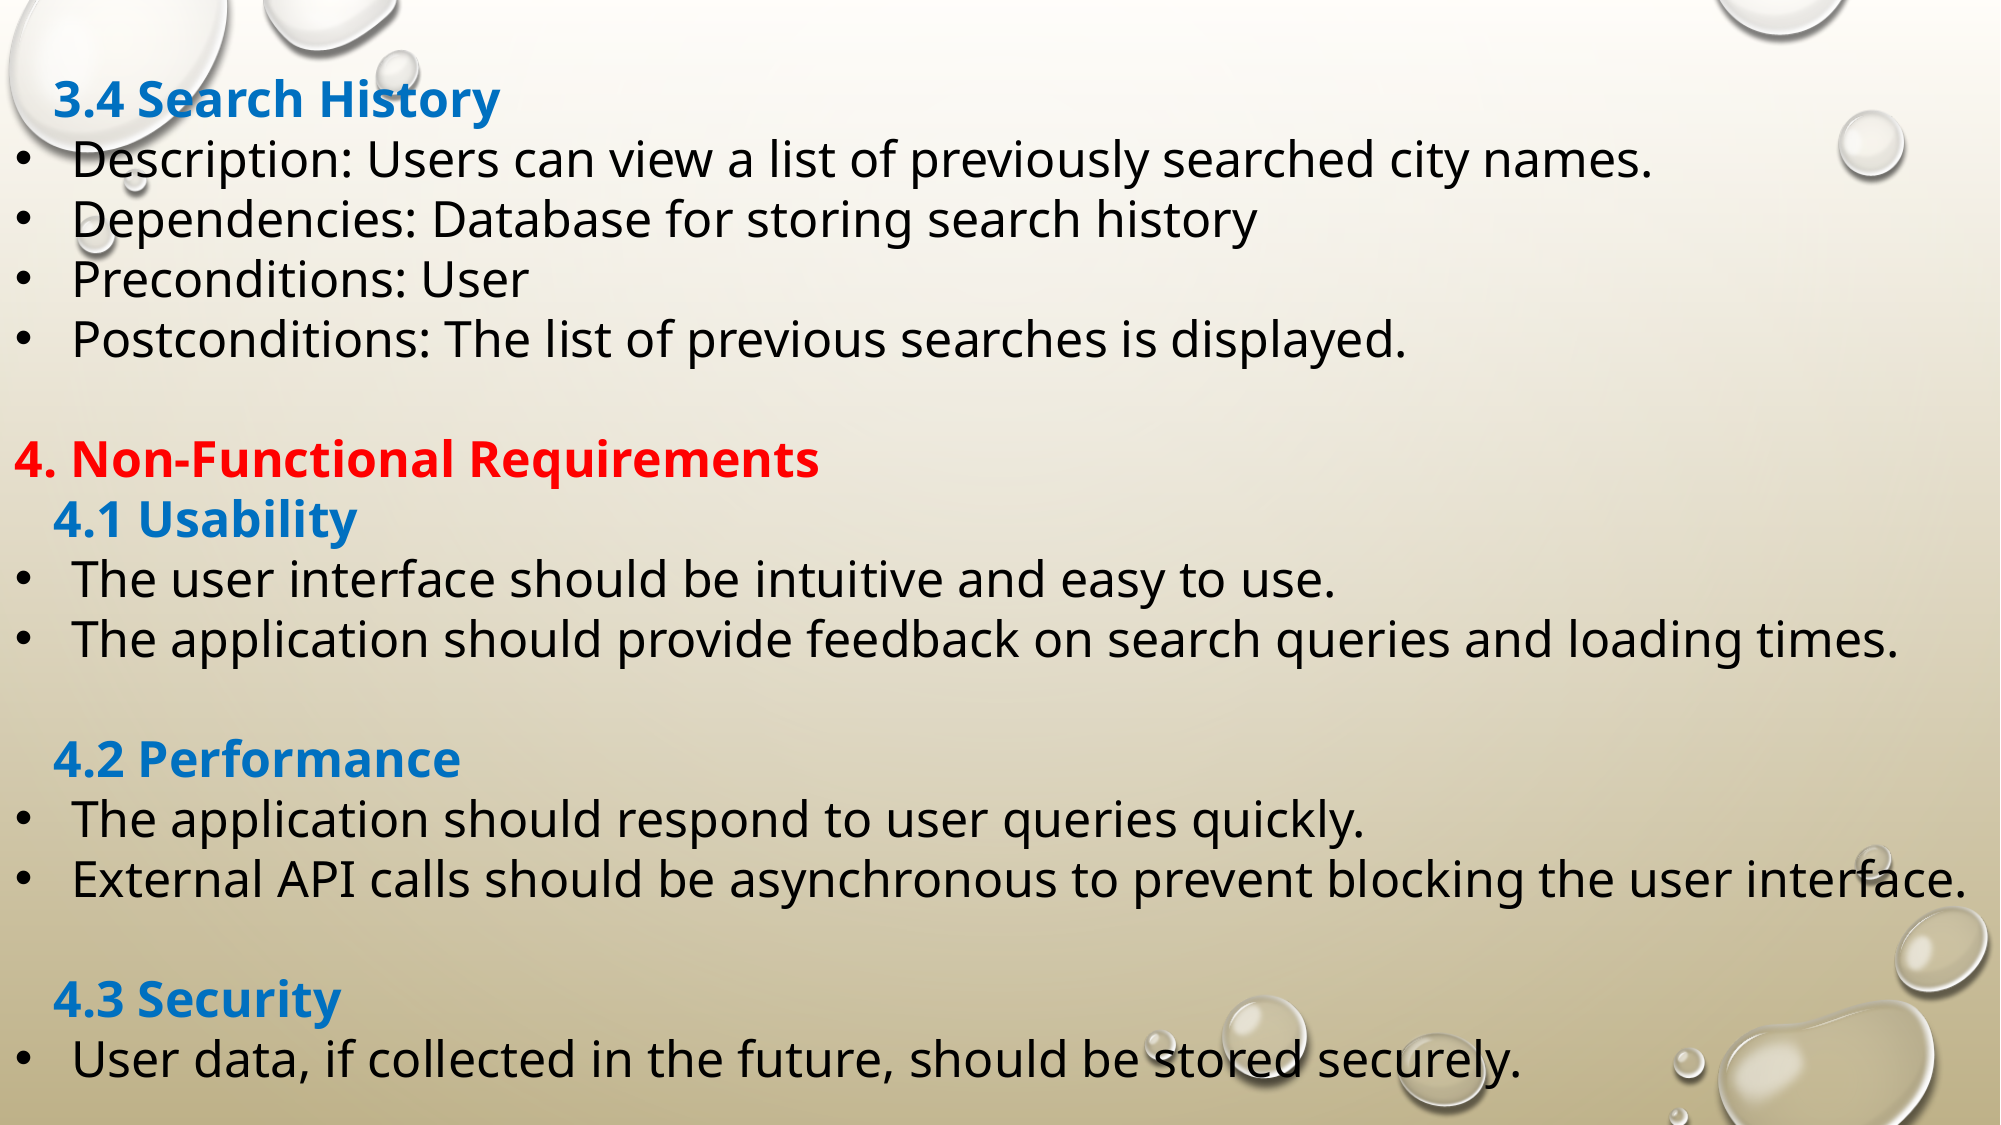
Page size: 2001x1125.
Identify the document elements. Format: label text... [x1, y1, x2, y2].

text_box 3.4 Search History Description: Users can view a list of previously searched city names. Dependencies: Database for storing search history Preconditions: User Postconditions: The list of previous searches is displayed. 4. Non-Functional Requirements 4.1 Usability The user interface should be intuitive and easy to use. The application should provide feedback on search queries and loading times. 4.2 Performance The application should respond to user queries quickly. External API calls should be asynchronous to prevent blocking the user interface. 4.3 Security User data, if collected in the future, should be stored securely. [0, 0, 1988, 1095]
picture [0, 0, 2000, 1125]
